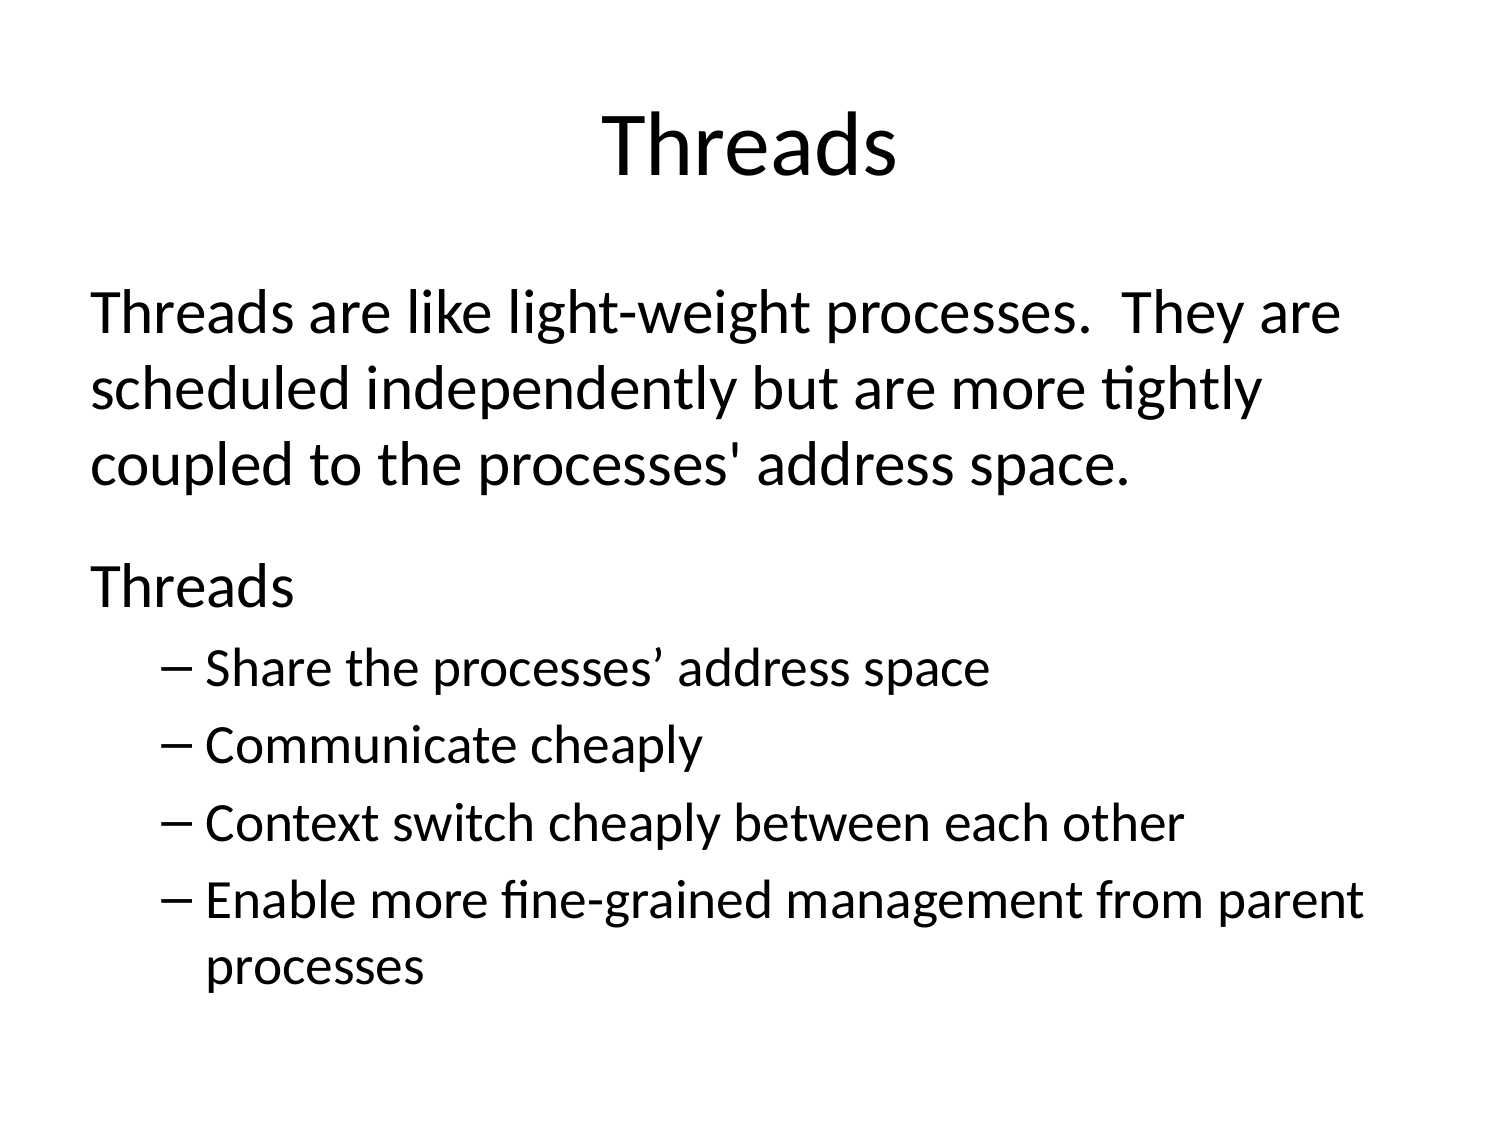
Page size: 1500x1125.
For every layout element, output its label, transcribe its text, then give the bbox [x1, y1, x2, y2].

list Threads are like light-weight processes. They are scheduled independently but are more tightly coupled to the processes' address space. Threads Share the processes’ address space Communicate cheaply Context switch cheaply between each other Enable more fine-grained management from parent processes [75, 262, 1425, 1005]
title Threads [75, 45, 1425, 233]
